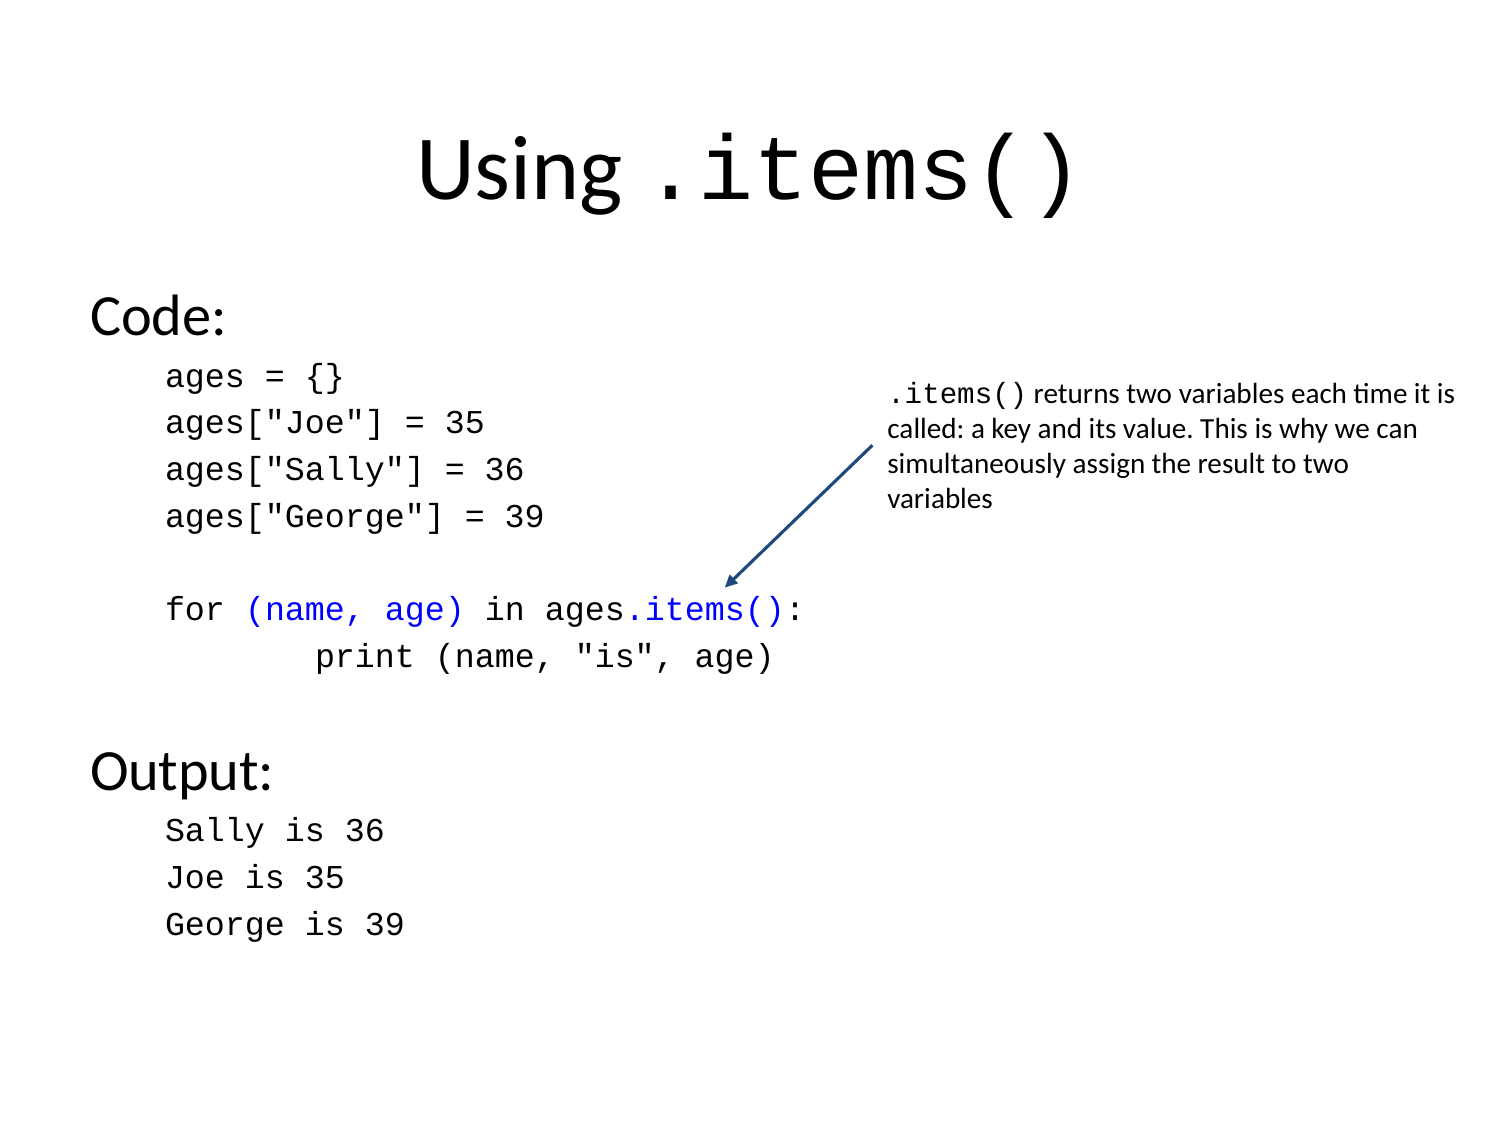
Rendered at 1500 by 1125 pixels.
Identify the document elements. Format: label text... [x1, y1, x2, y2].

title Using .items() [75, 45, 1425, 233]
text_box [724, 444, 873, 588]
text_box .items() returns two variables each time it is called: a key and its value. This is why we can simultaneously assign the result to two variables [872, 359, 1473, 532]
list Code: ages = {} ages["Joe"] = 35 ages["Sally"] = 36 ages["George"] = 39 for (name, age) in ages.items(): print (name, "is", age) Output: Sally is 36 Joe is 35 George is 39 [75, 262, 1425, 1005]
